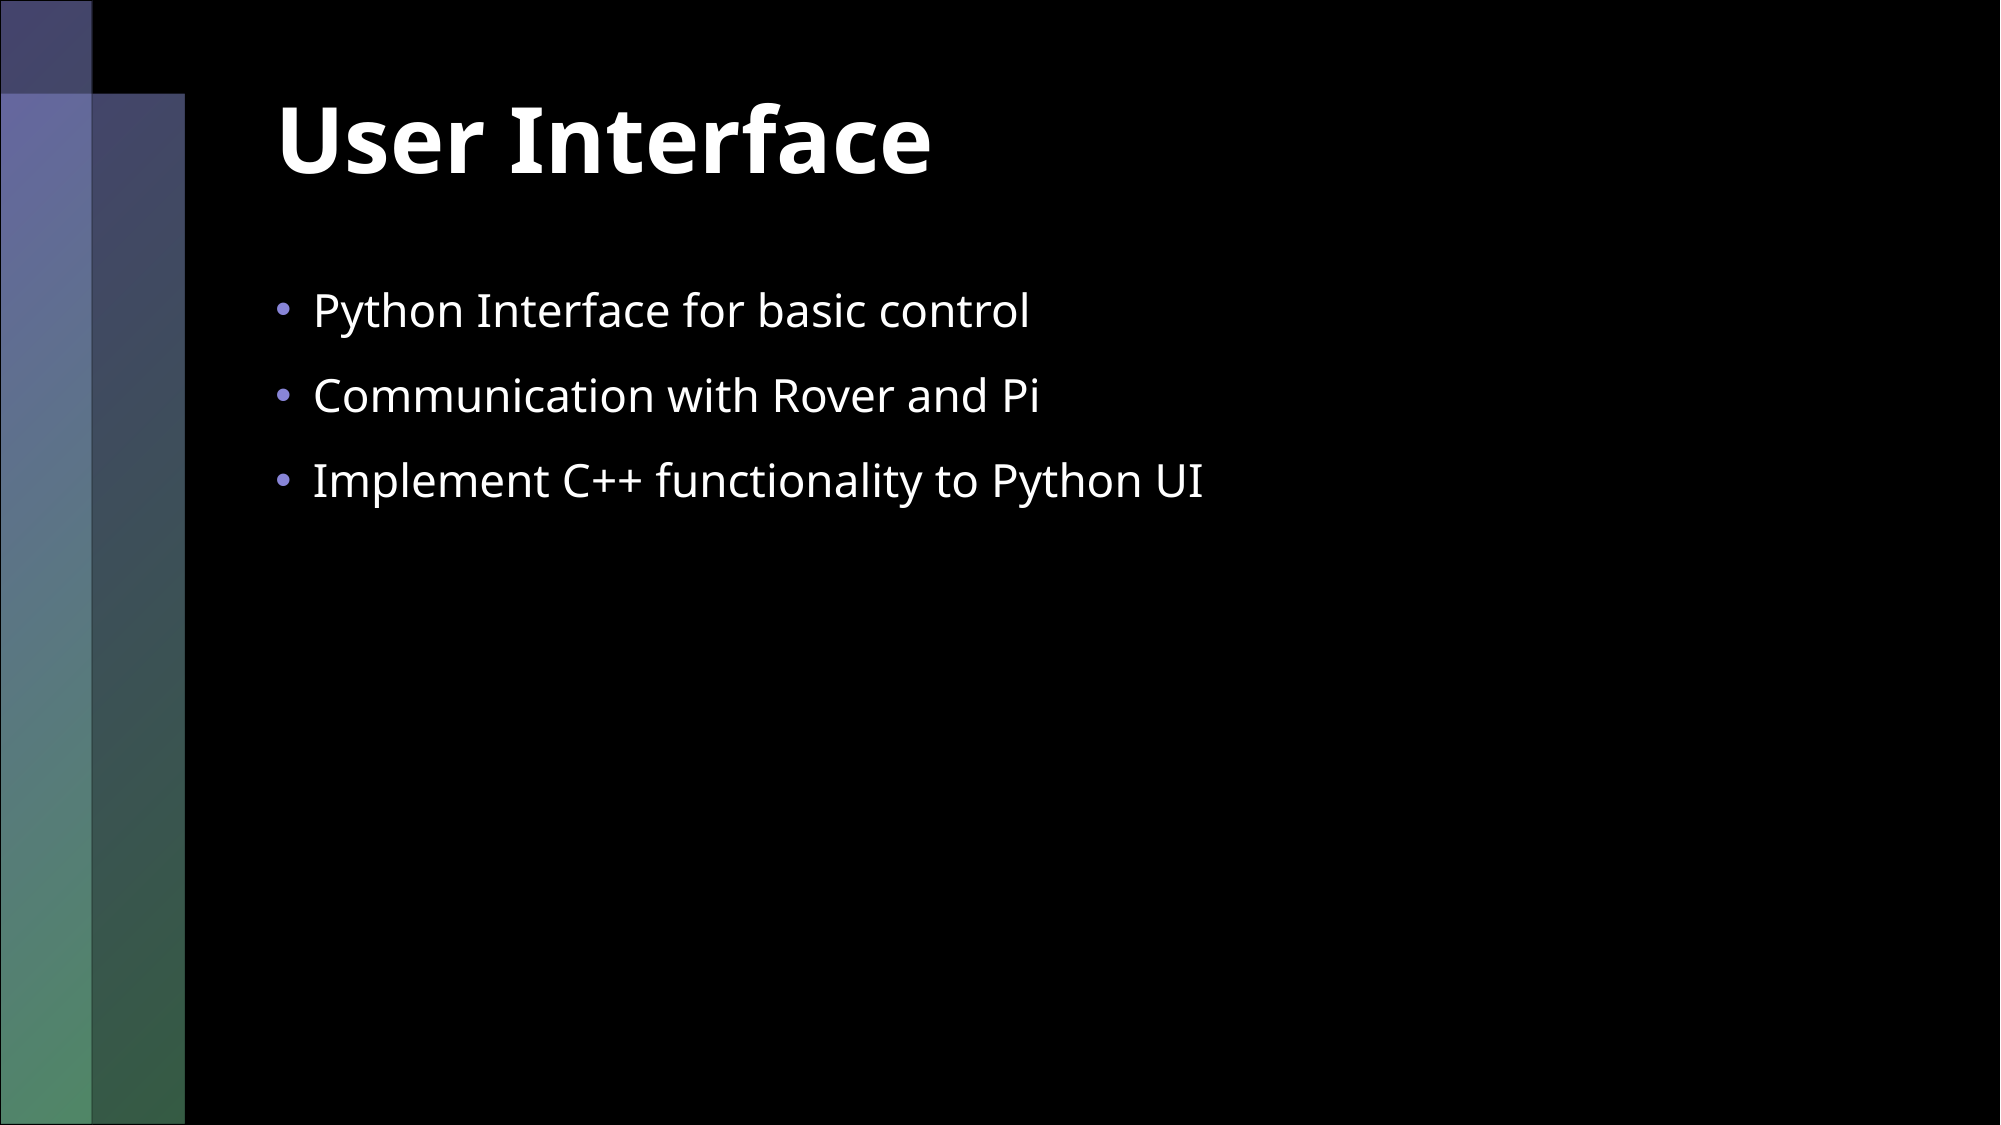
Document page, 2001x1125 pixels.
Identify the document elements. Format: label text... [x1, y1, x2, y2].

list Python Interface for basic control Communication with Rover and Pi Implement C++ functionality to Python UI [260, 268, 1817, 1093]
title User Interface [260, 74, 1817, 227]
